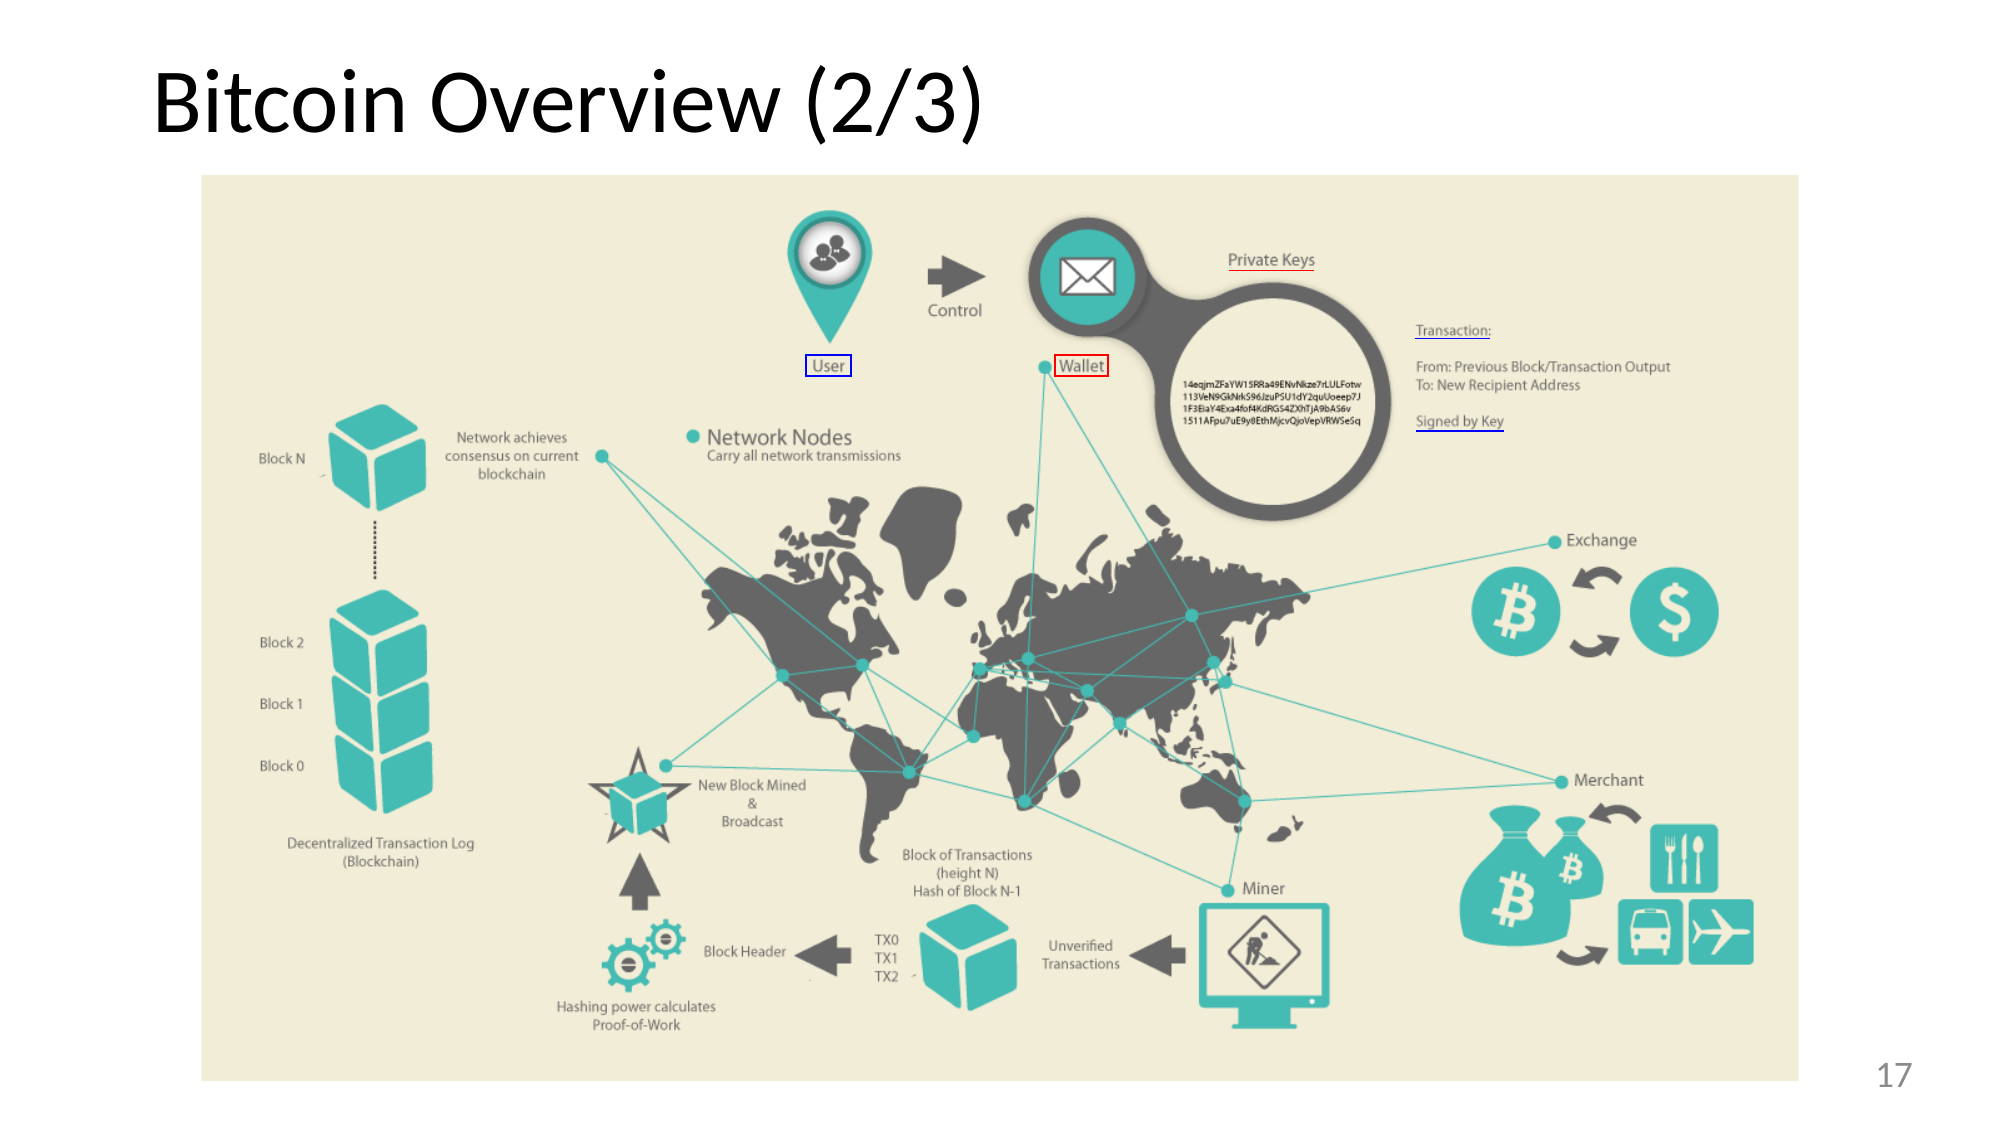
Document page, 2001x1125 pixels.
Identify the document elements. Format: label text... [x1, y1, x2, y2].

slide_number 17 [1477, 1042, 1928, 1103]
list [201, 175, 1799, 1081]
title Bitcoin Overview (2/3) [137, 44, 1863, 161]
